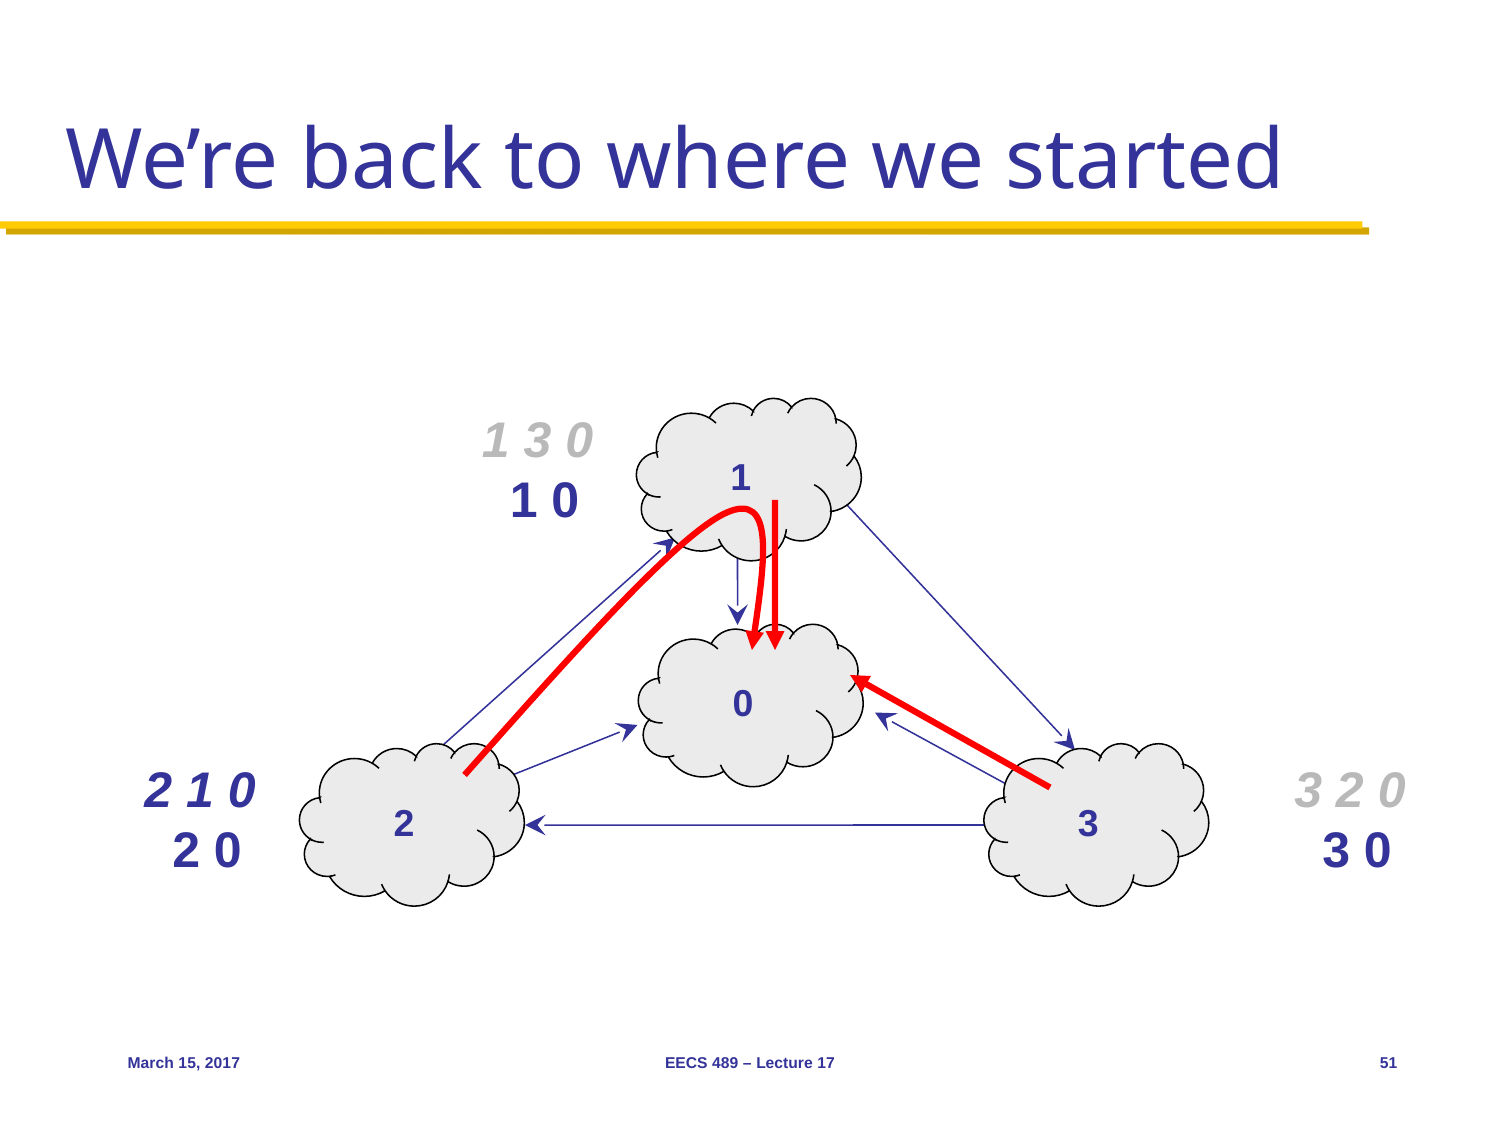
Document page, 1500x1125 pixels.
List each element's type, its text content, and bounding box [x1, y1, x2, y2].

title We’re back to where we started [49, 24, 1451, 213]
slide_number 51 [1312, 1024, 1413, 1101]
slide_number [112, 1024, 426, 1101]
text_box 3 2 0 3 0 [1279, 749, 1421, 885]
text_box 2 1 0 2 0 [129, 749, 271, 885]
footer EECS 489 – Lecture 17 [512, 1024, 988, 1101]
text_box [299, 398, 1210, 907]
